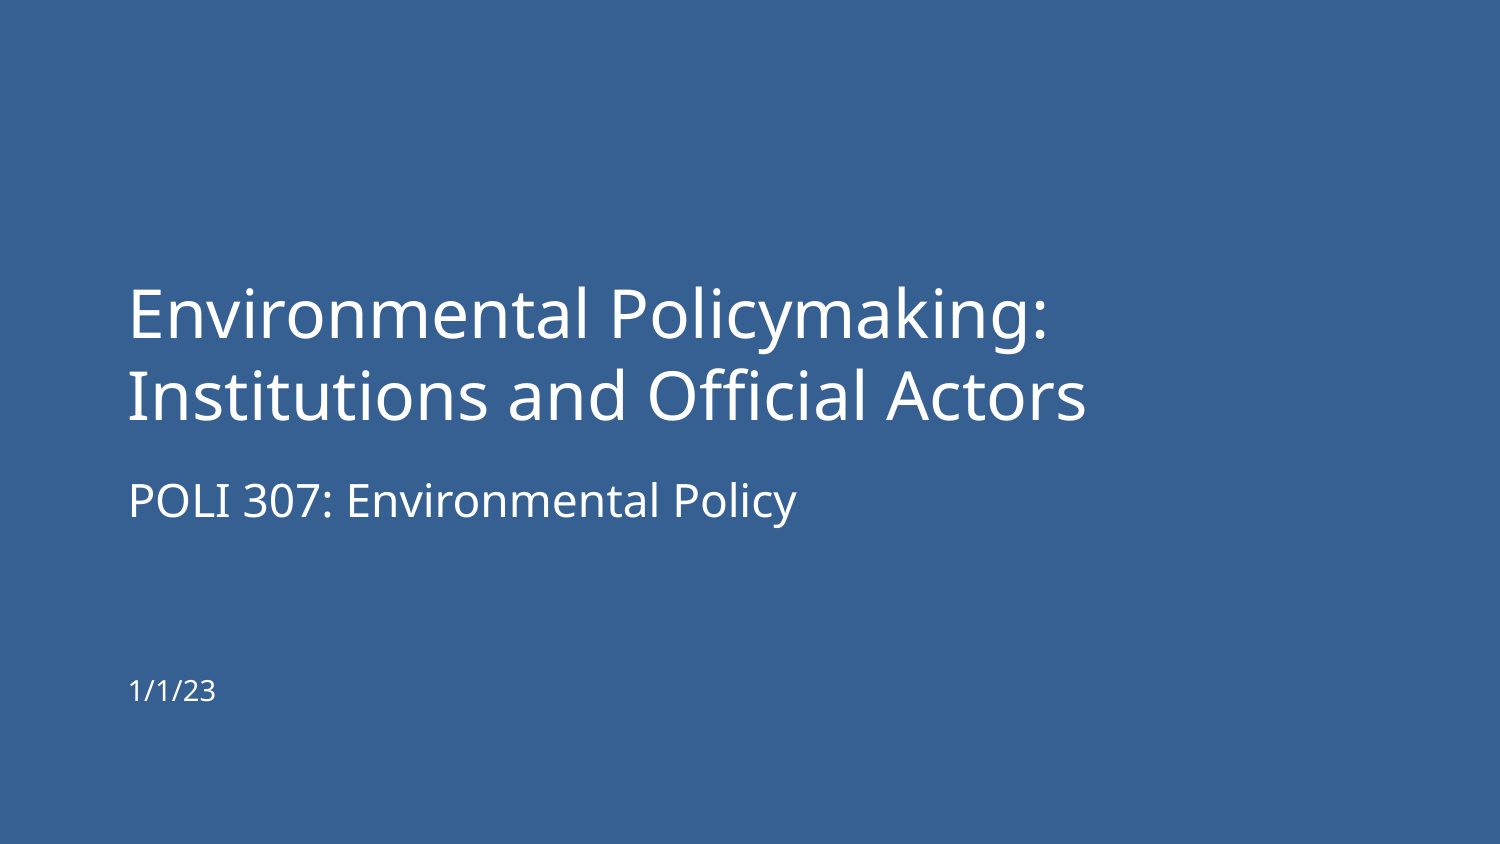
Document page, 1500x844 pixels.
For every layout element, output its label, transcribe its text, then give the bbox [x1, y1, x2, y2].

subtitle POLI 307: Environmental Policy [112, 464, 1163, 646]
title Environmental Policymaking: Institutions and Official Actors [112, 262, 1388, 443]
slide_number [112, 666, 463, 712]
